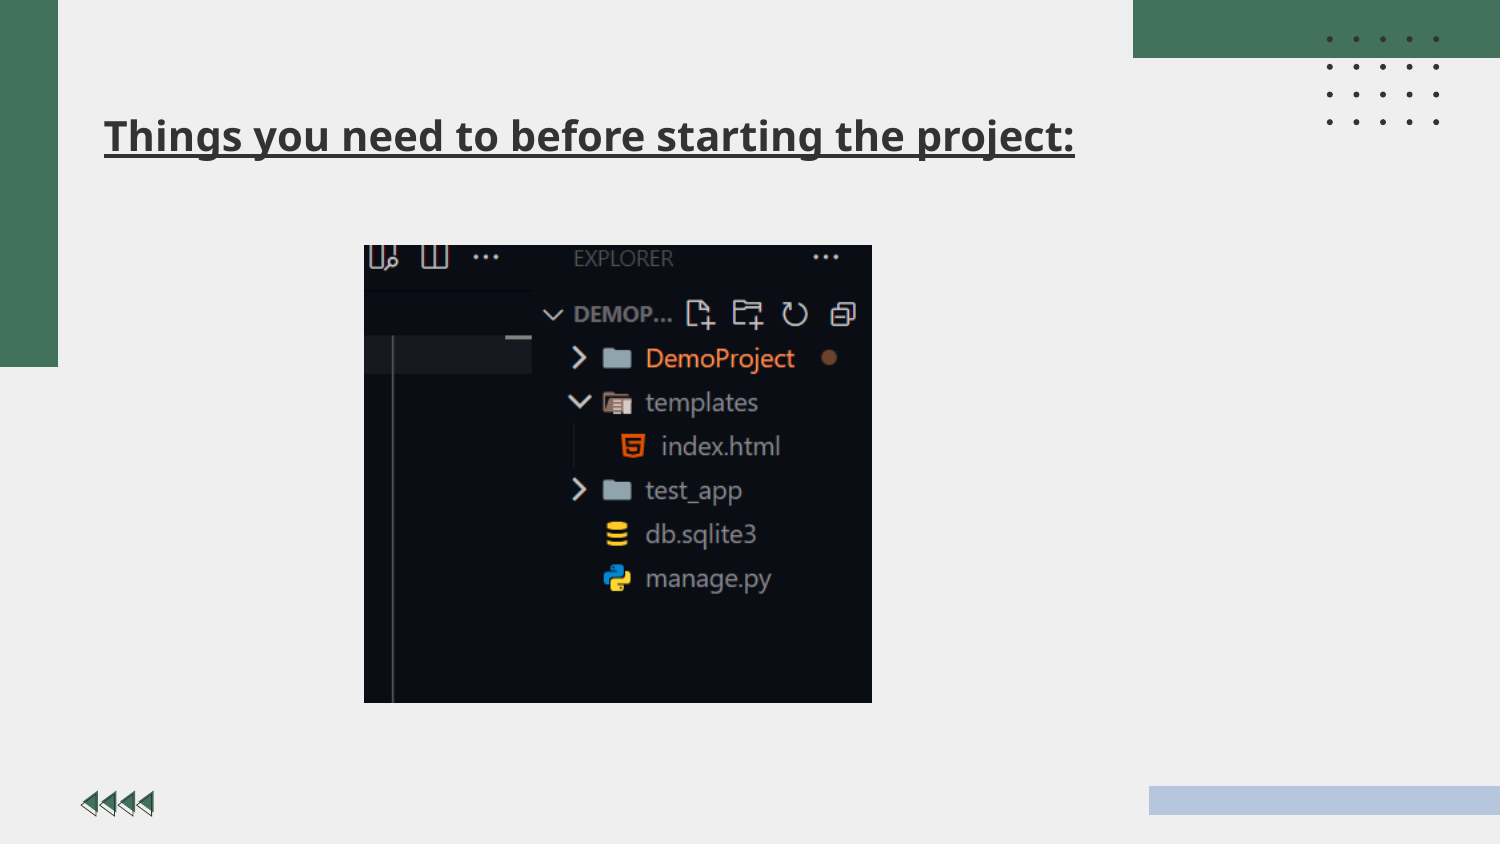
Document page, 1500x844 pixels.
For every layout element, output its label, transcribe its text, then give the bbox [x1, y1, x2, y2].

picture [364, 245, 872, 704]
title Things you need to before starting the project: [88, 94, 1121, 173]
